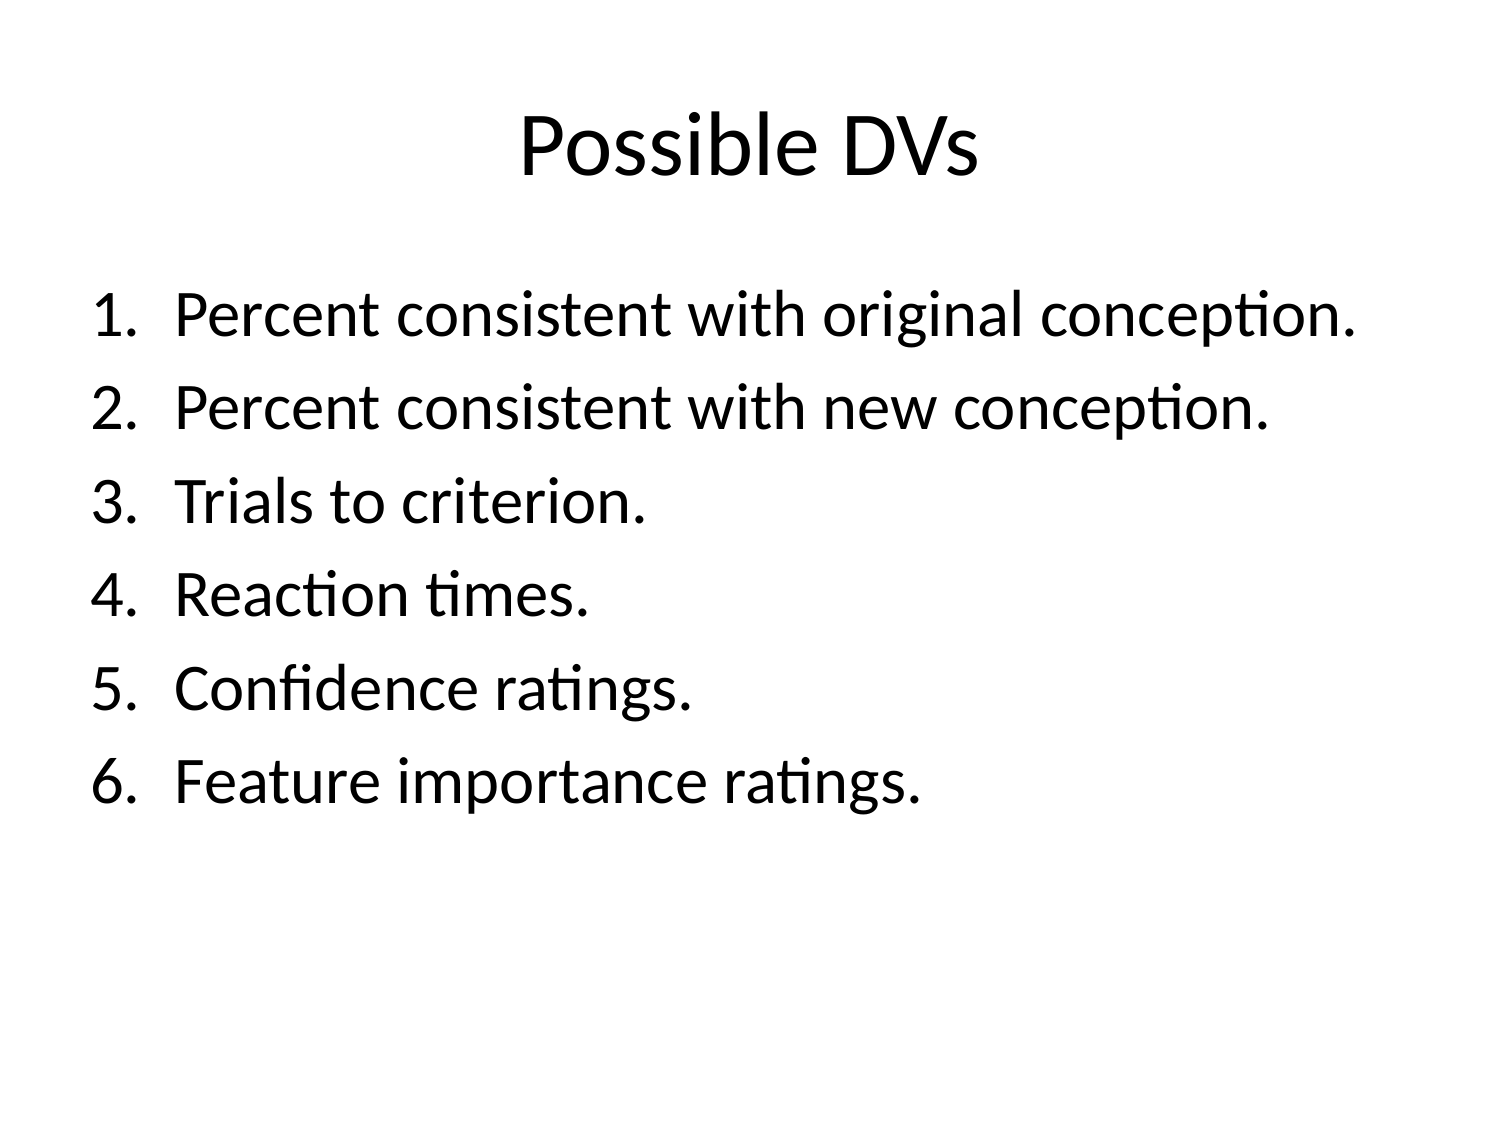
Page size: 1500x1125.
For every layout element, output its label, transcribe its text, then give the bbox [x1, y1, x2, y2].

list Percent consistent with original conception. Percent consistent with new conception. Trials to criterion. Reaction times. Confidence ratings. Feature importance ratings. [75, 262, 1425, 1005]
title Possible DVs [75, 45, 1425, 233]
